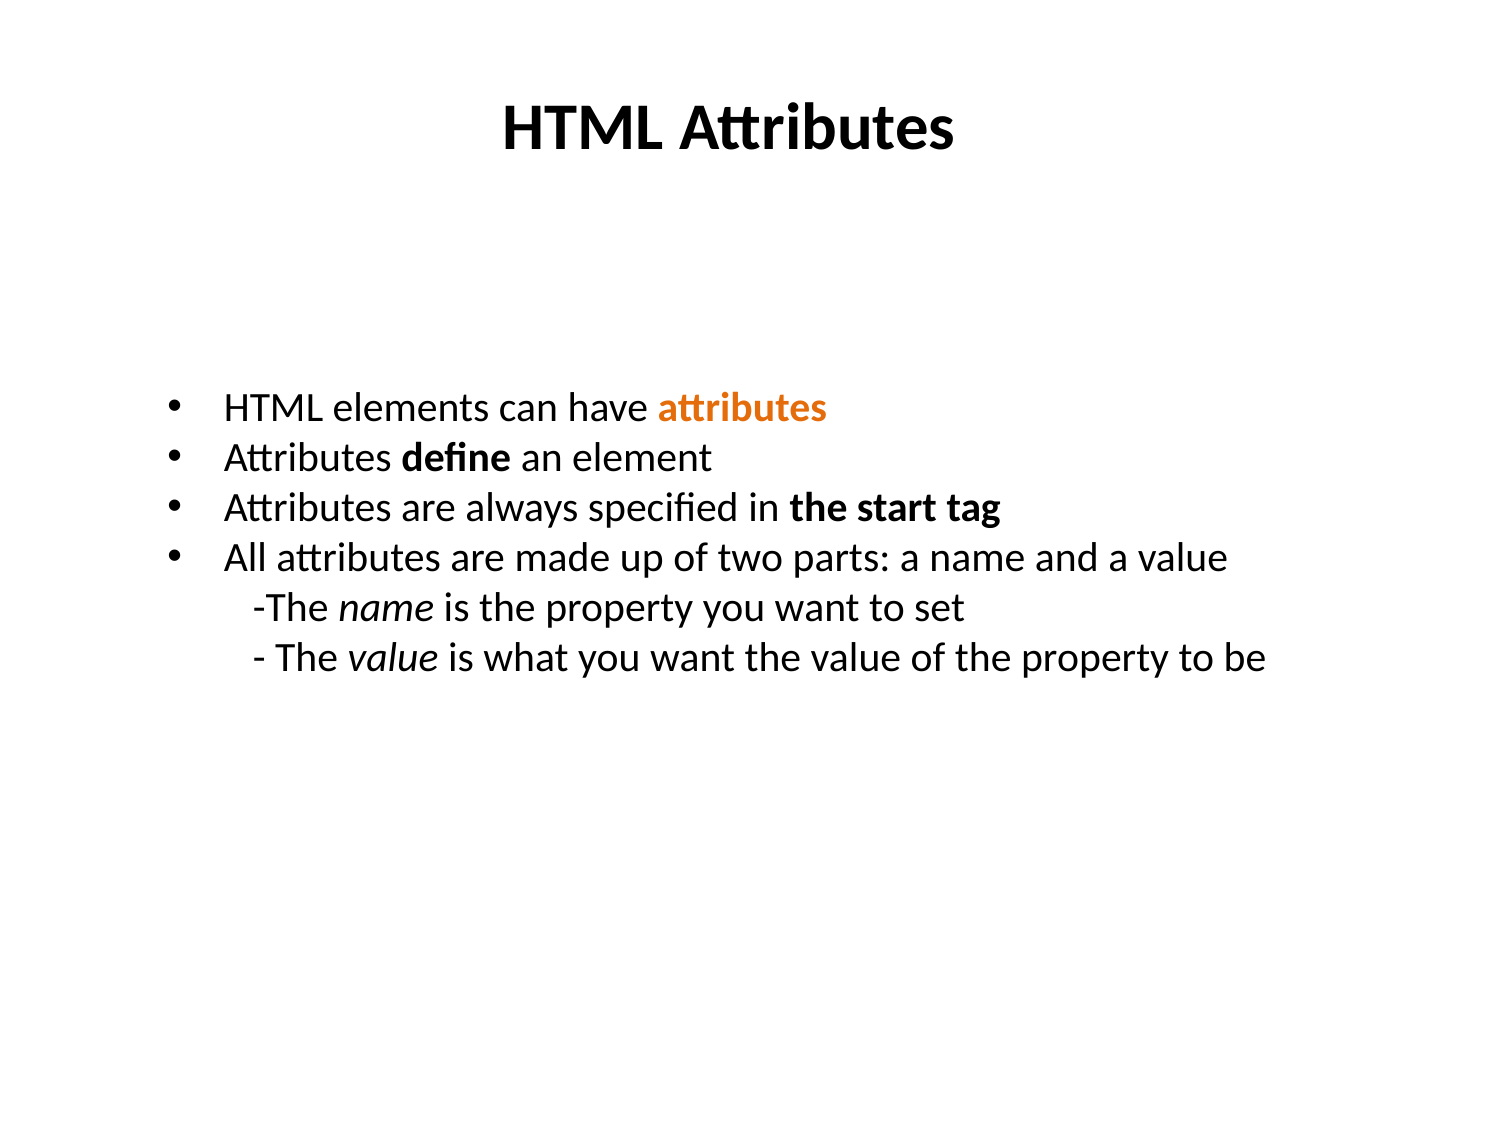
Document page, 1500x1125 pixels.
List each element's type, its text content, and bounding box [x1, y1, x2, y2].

text_box HTML elements can have attributes Attributes define an element Attributes are always specified in the start tag All attributes are made up of two parts: a name and a value -The name is the property you want to set - The value is what you want the value of the property to be [152, 372, 1343, 738]
text_box HTML Attributes [487, 75, 971, 171]
